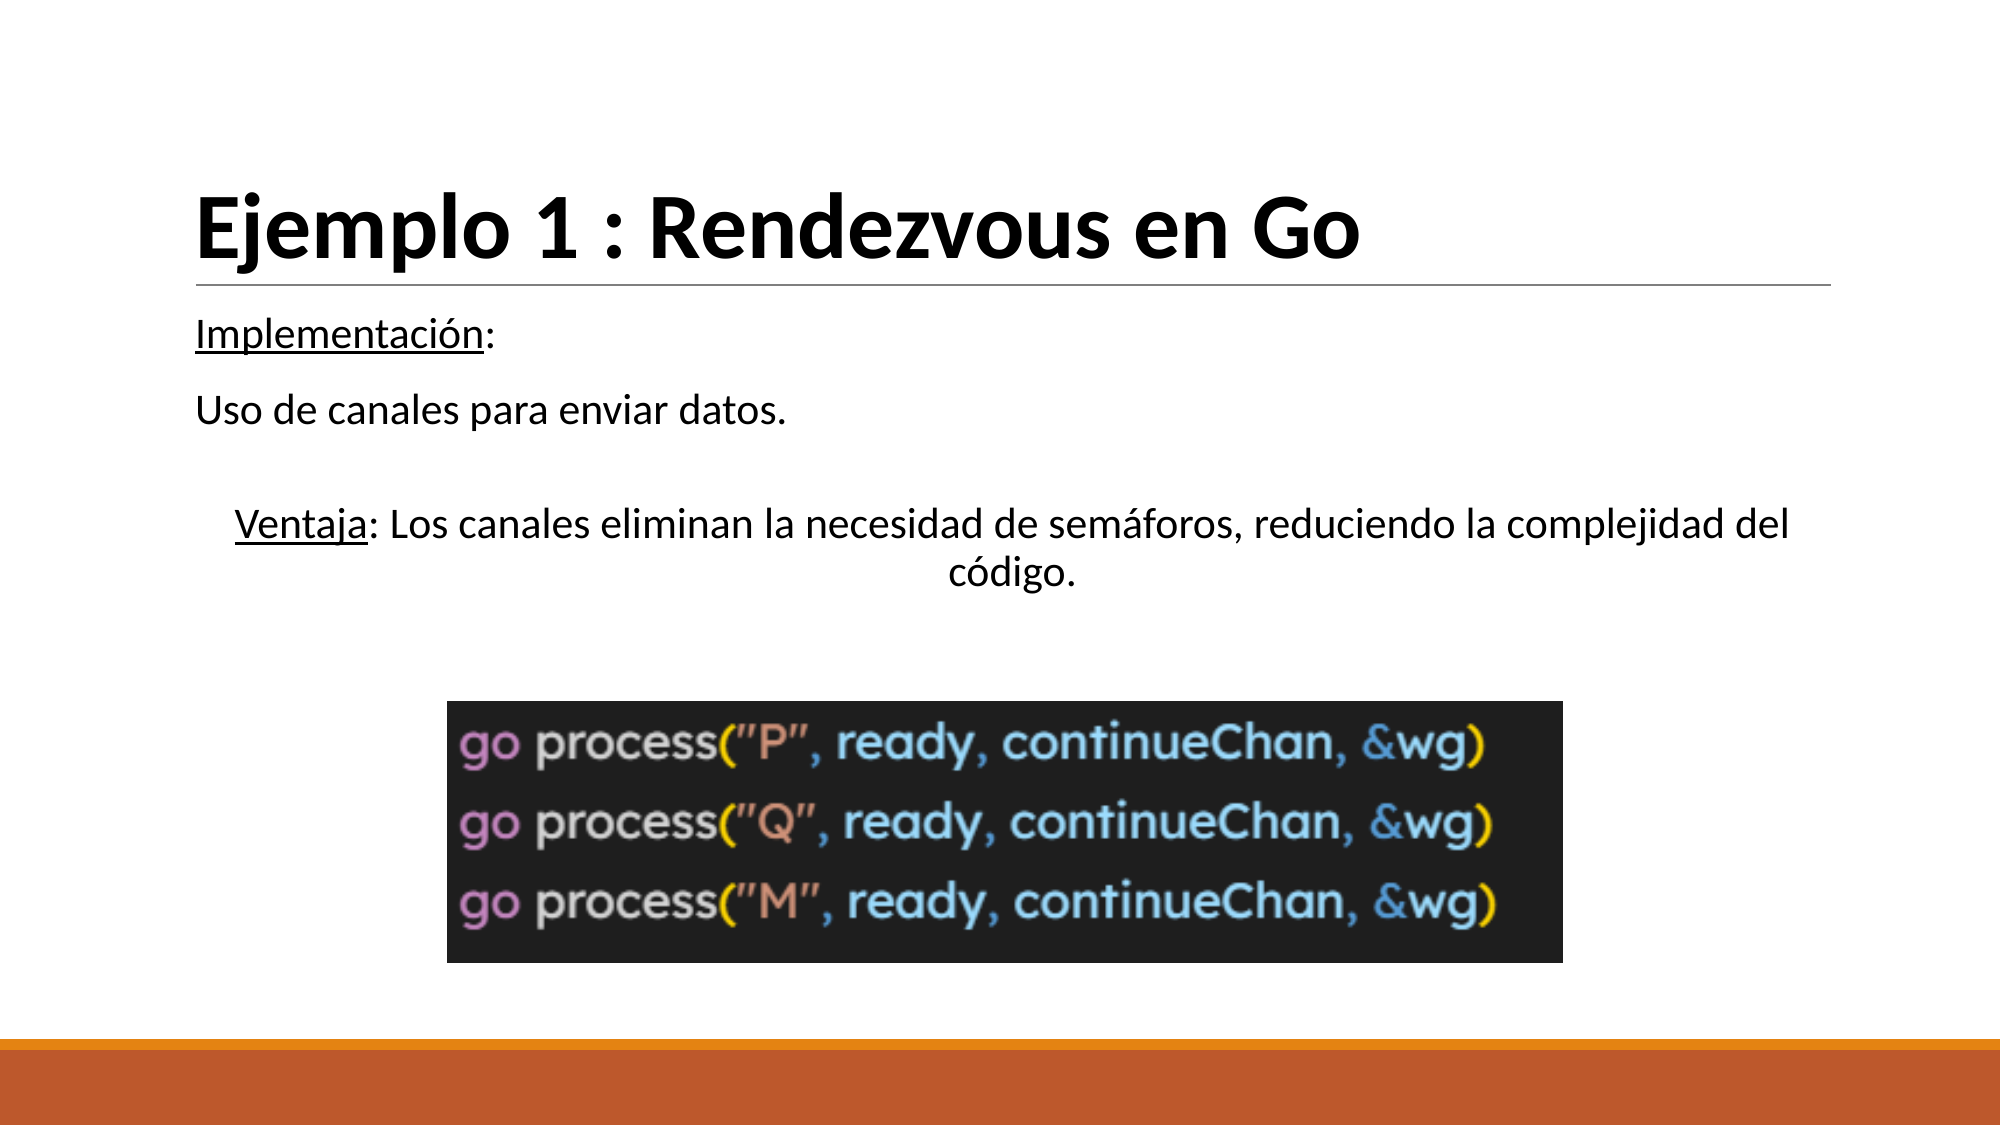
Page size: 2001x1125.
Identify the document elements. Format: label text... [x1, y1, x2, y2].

list Implementación: Uso de canales para enviar datos. Ventaja: Los canales eliminan la necesidad de semáforos, reduciendo la complejidad del código. [180, 302, 1830, 963]
title Ejemplo 1 : Rendezvous en Go [180, 47, 1830, 285]
picture [446, 701, 1564, 963]
